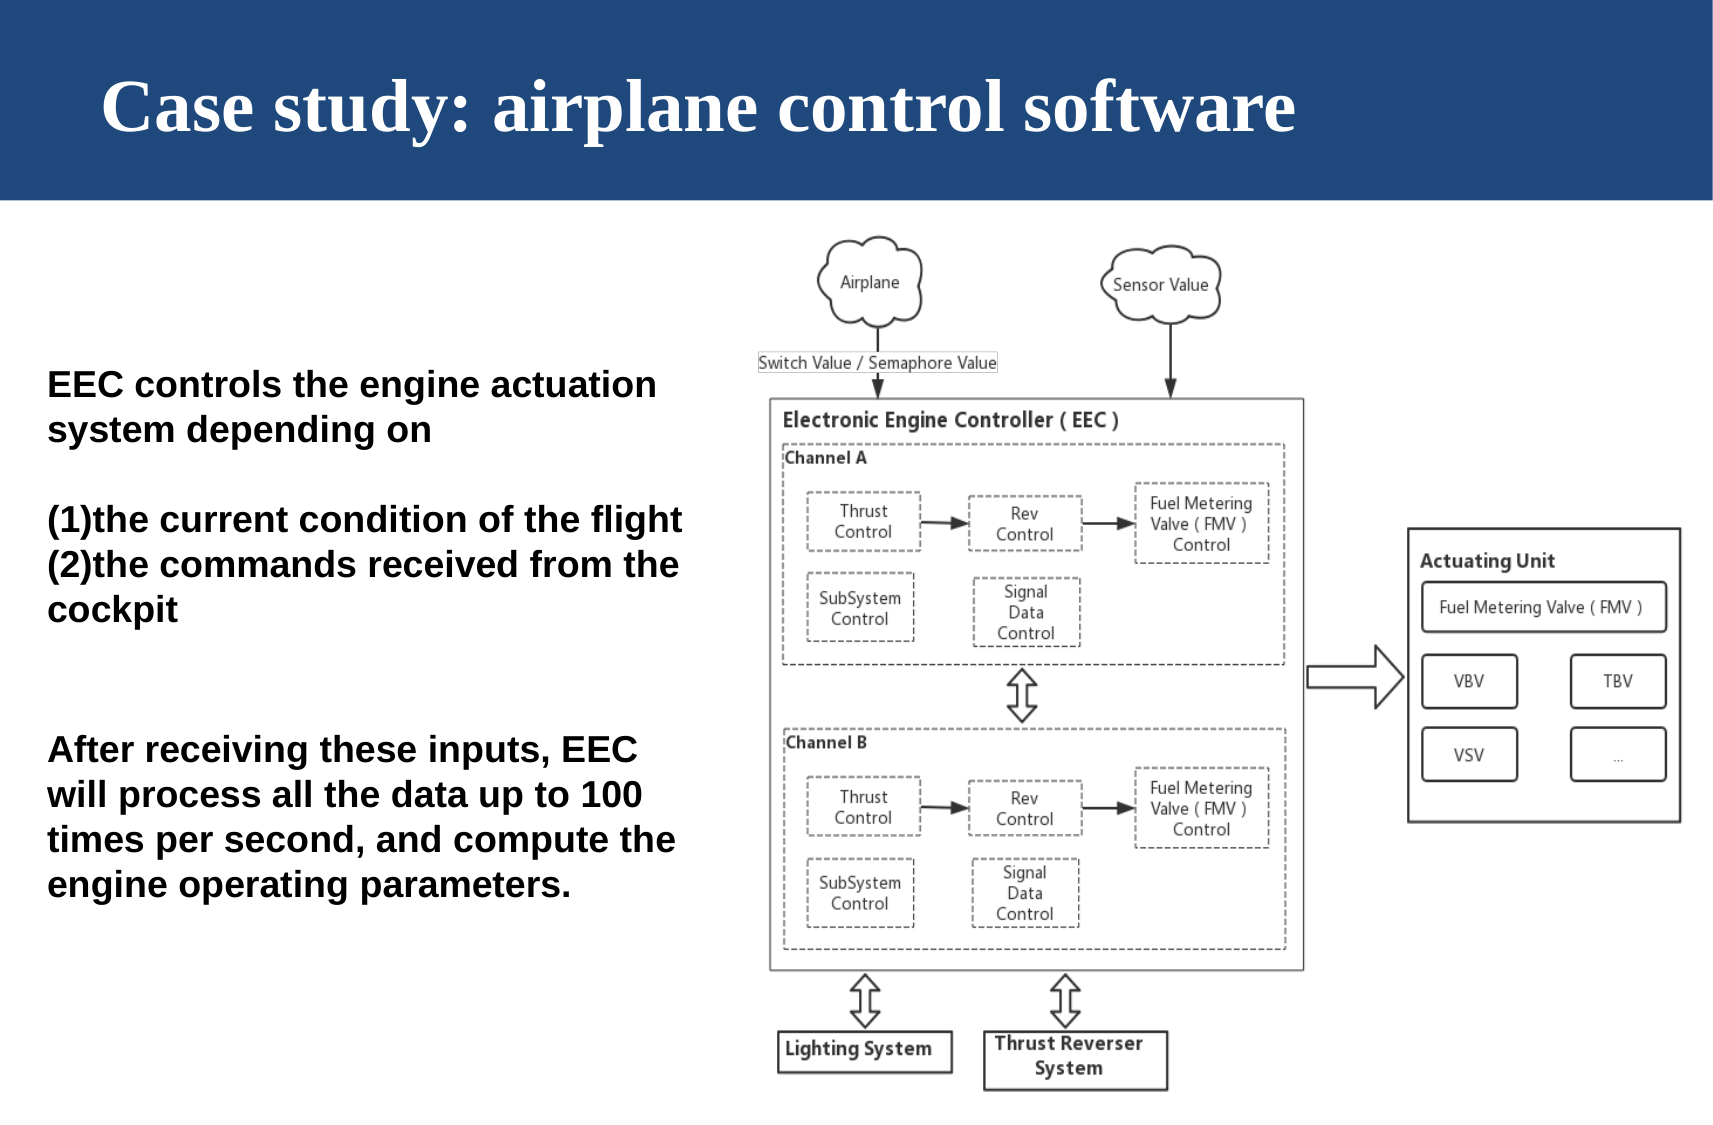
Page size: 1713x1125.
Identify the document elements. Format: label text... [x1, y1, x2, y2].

title Case study: airplane control software [85, 7, 1628, 196]
text_box After receiving these inputs, EEC will process all the data up to 100 times per second, and compute the engine operating parameters. [32, 717, 709, 912]
picture [714, 173, 1713, 1125]
text_box EEC controls the engine actuation system depending on (1)the current condition of the flight (2)the commands received from the cockpit [32, 352, 709, 637]
